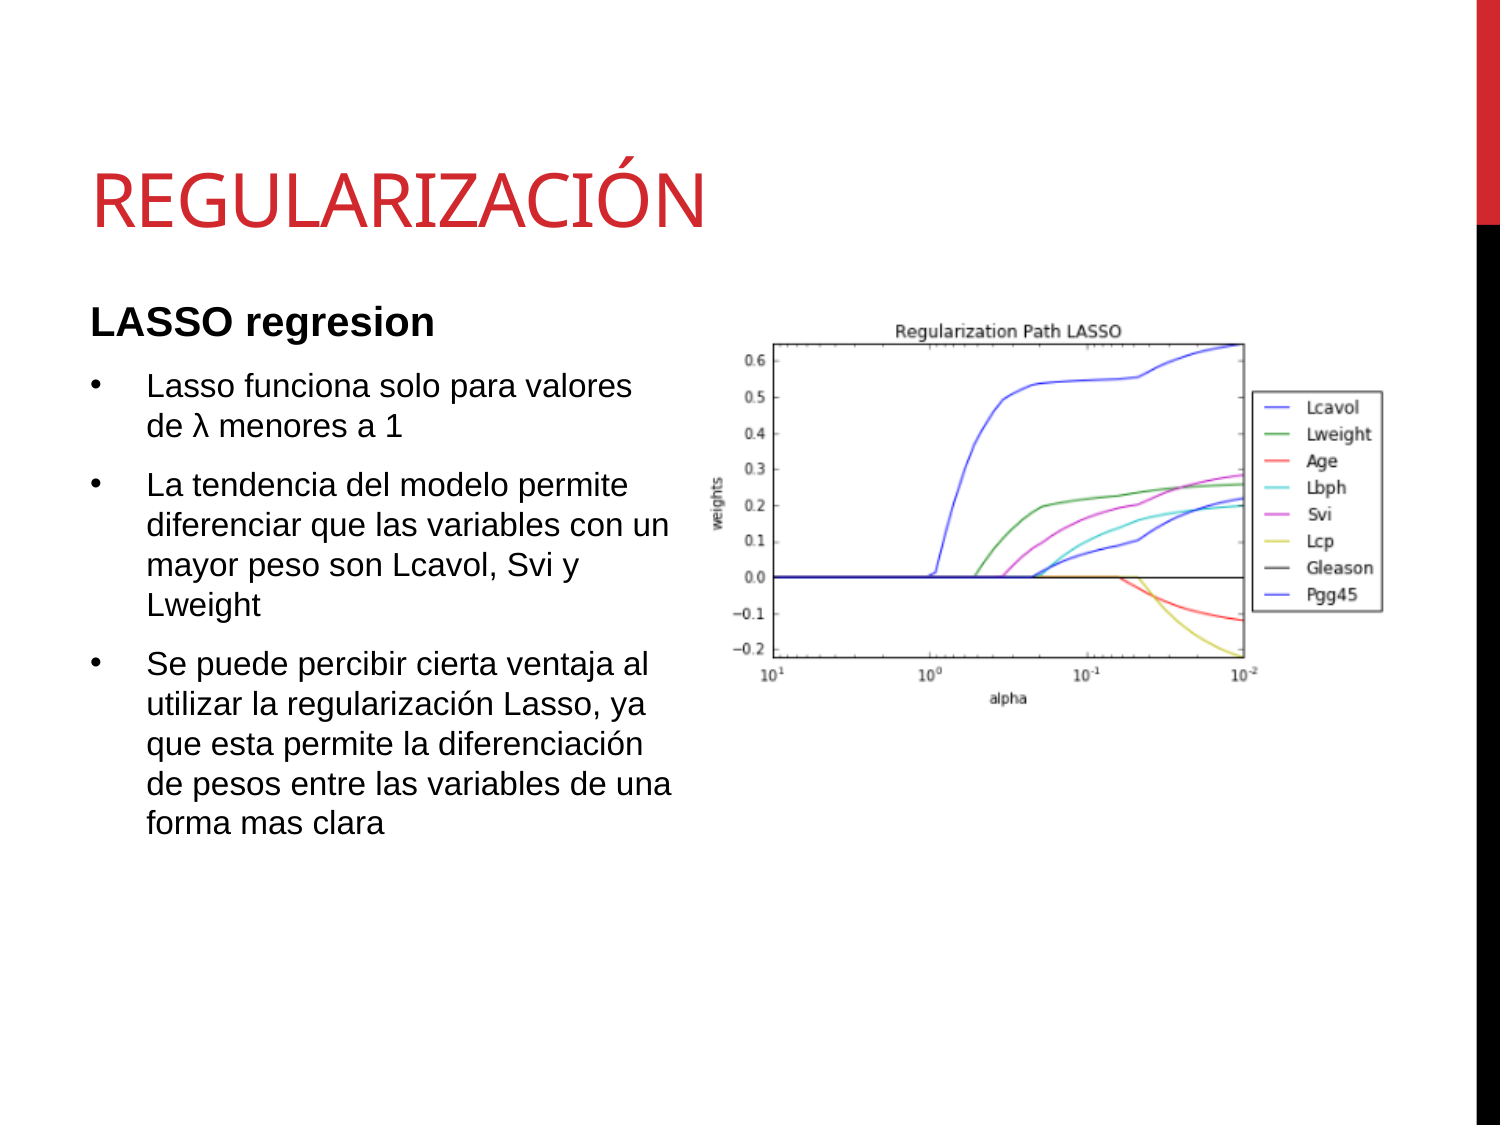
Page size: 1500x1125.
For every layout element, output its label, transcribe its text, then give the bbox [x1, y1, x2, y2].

list LASSO regresion Lasso funciona solo para valores de λ menores a 1 La tendencia del modelo permite diferenciar que las variables con un mayor peso son Lcavol, Svi y Lweight Se puede percibir cierta ventaja al utilizar la regularización Lasso, ya que esta permite la diferenciación de pesos entre las variables de una forma mas clara [75, 287, 703, 1005]
title Regularización [75, 25, 1025, 250]
picture [690, 313, 1407, 737]
